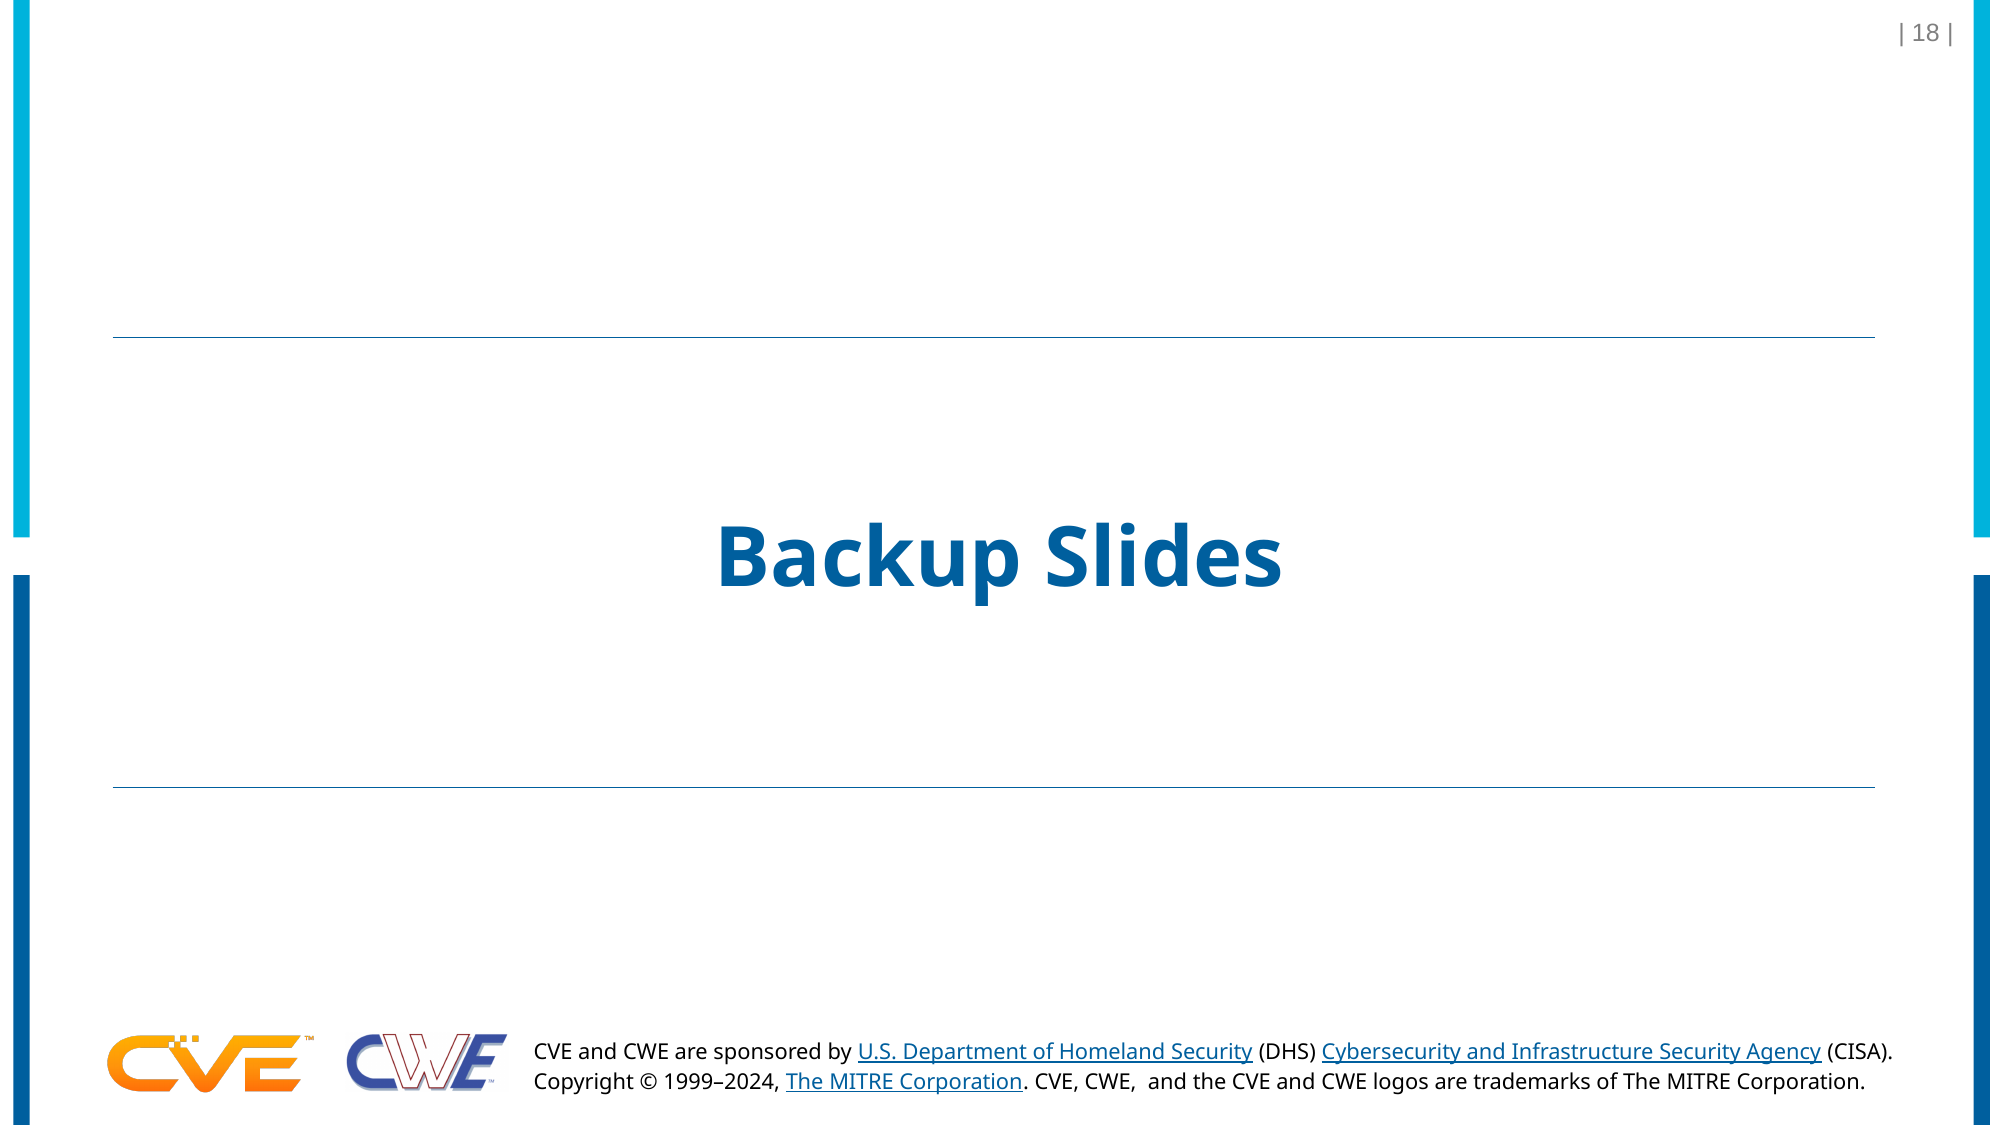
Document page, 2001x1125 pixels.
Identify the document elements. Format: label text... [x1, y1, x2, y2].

title Backup Slides [112, 413, 1888, 710]
slide_number | 18 | [1685, 9, 1976, 51]
picture [345, 1032, 509, 1092]
picture [90, 1022, 328, 1106]
